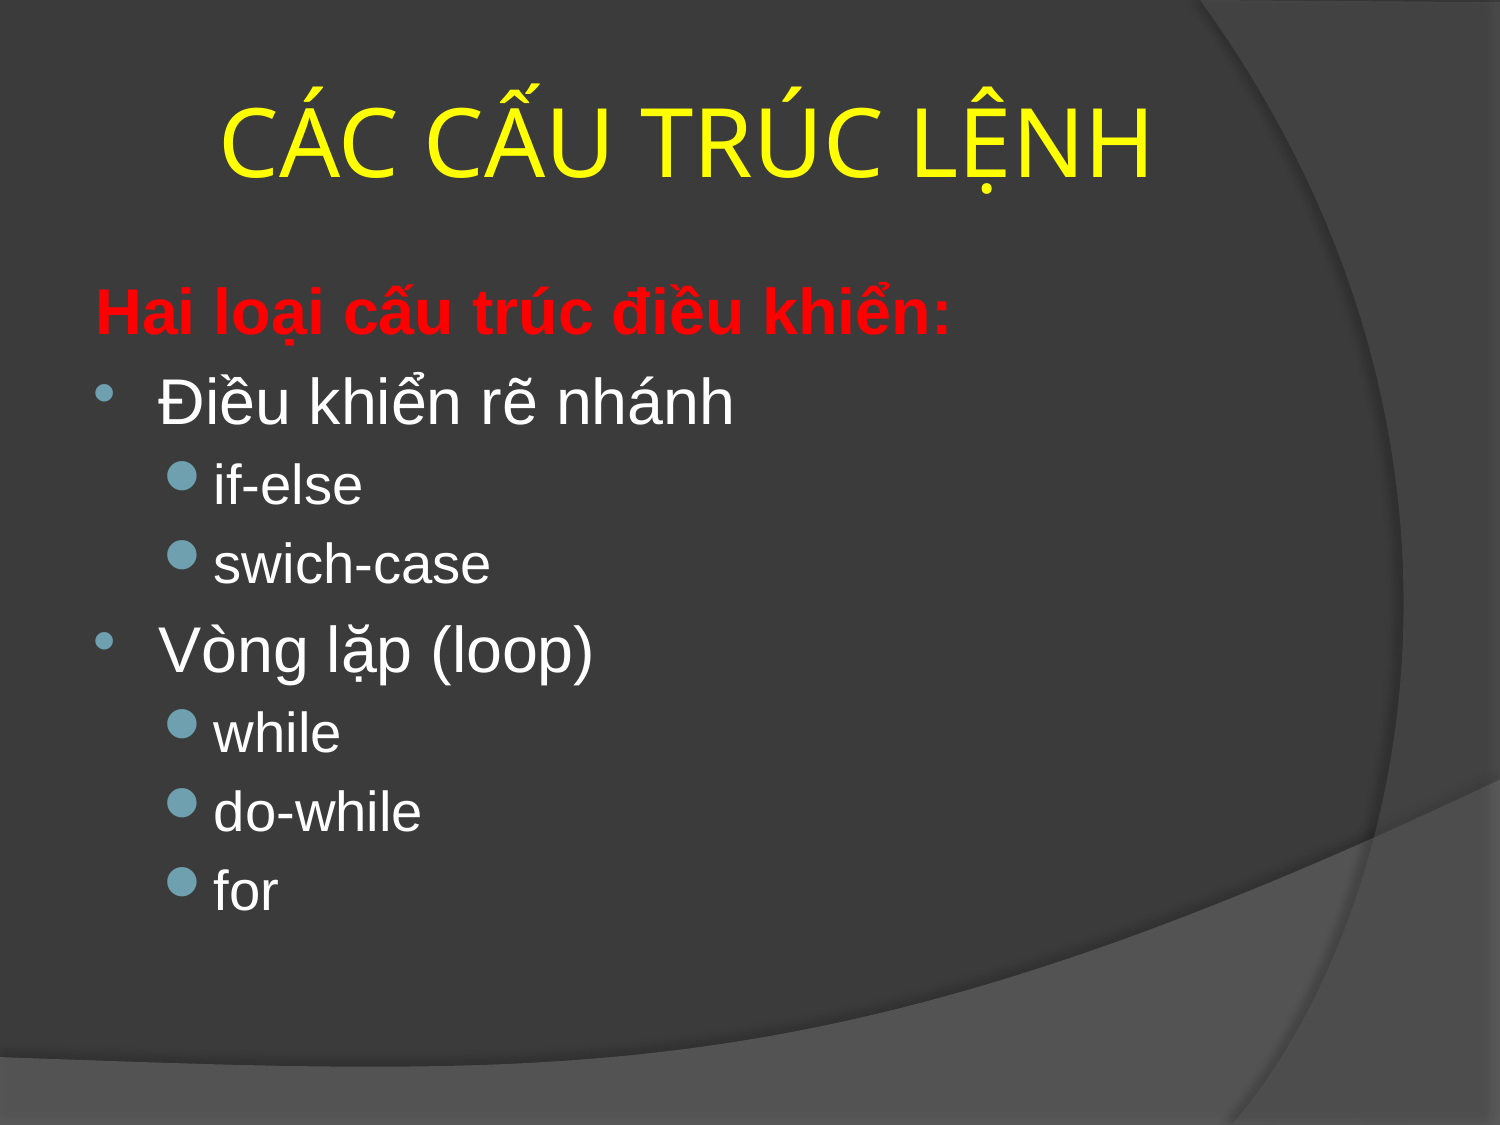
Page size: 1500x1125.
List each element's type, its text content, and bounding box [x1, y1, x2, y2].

title CÁC CẤU TRÚC LỆNH [75, 45, 1300, 233]
list Hai loại cấu trúc điều khiển: Điều khiển rẽ nhánh if-else swich-case Vòng lặp (loop) while do-while for [75, 262, 1300, 1005]
